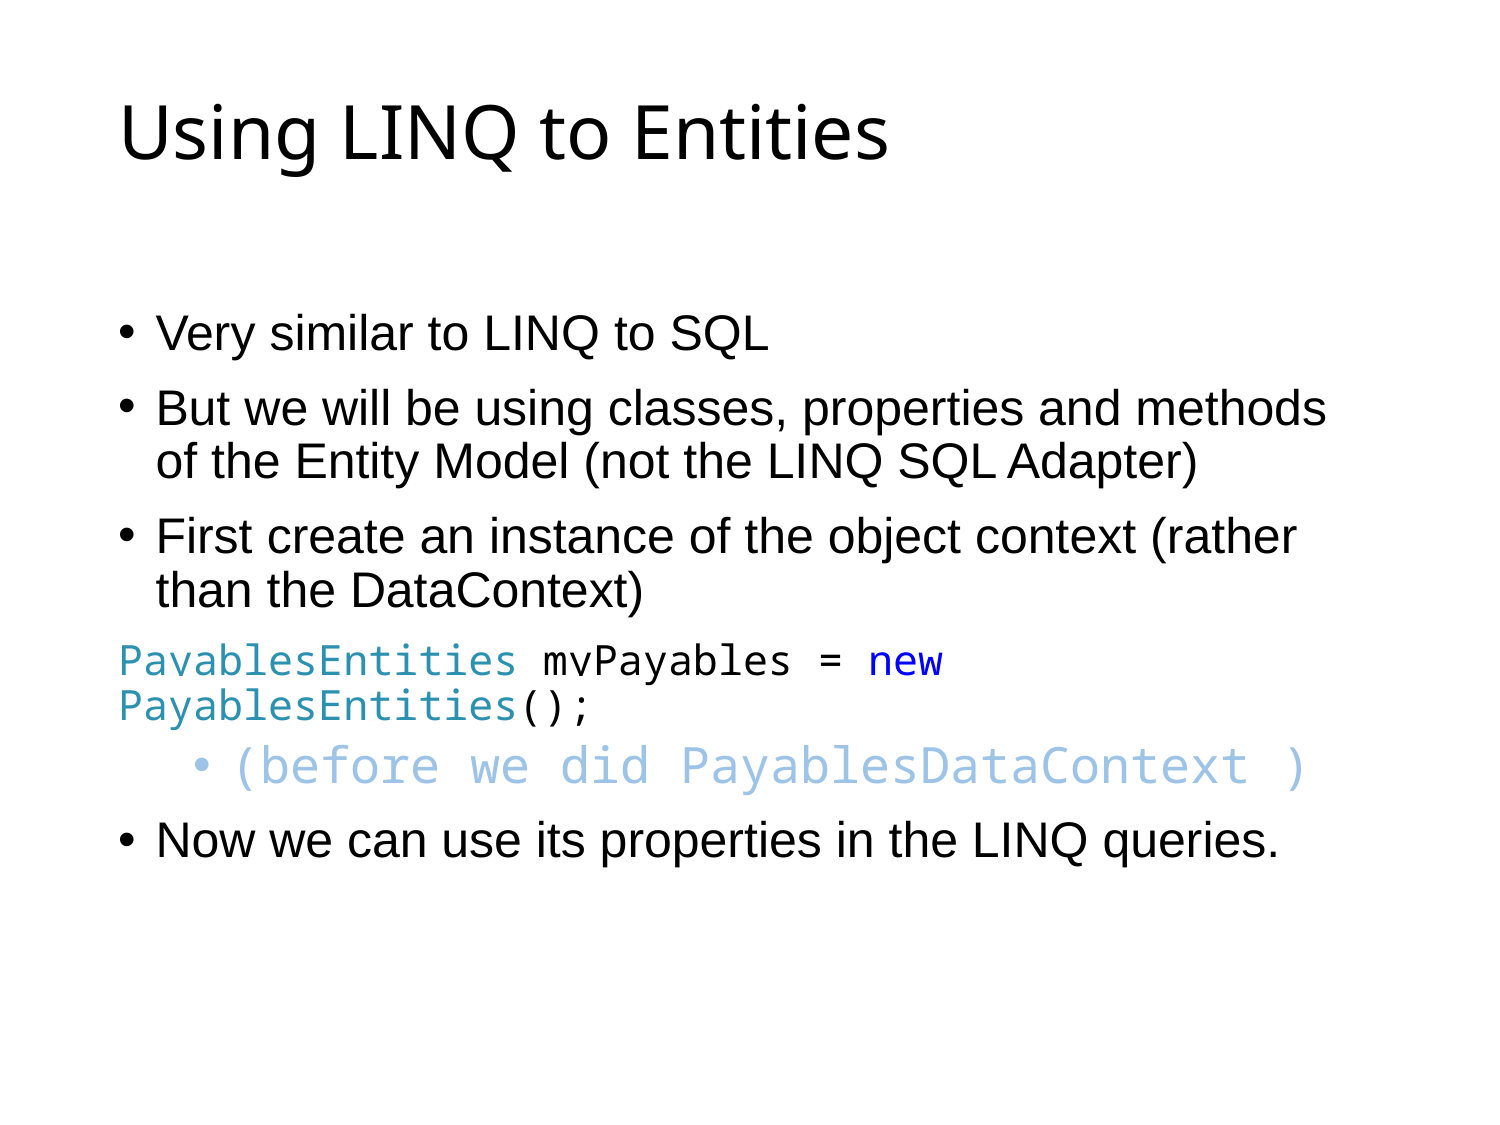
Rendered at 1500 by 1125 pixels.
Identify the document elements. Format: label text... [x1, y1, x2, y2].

list Very similar to LINQ to SQL But we will be using classes, properties and methods of the Entity Model (not the LINQ SQL Adapter) First create an instance of the object context (rather than the DataContext) PayablesEntities myPayables = new PayablesEntities(); (before we did PayablesDataContext ) Now we can use its properties in the LINQ queries. [103, 299, 1397, 1014]
title Using LINQ to Entities [103, 59, 1397, 210]
